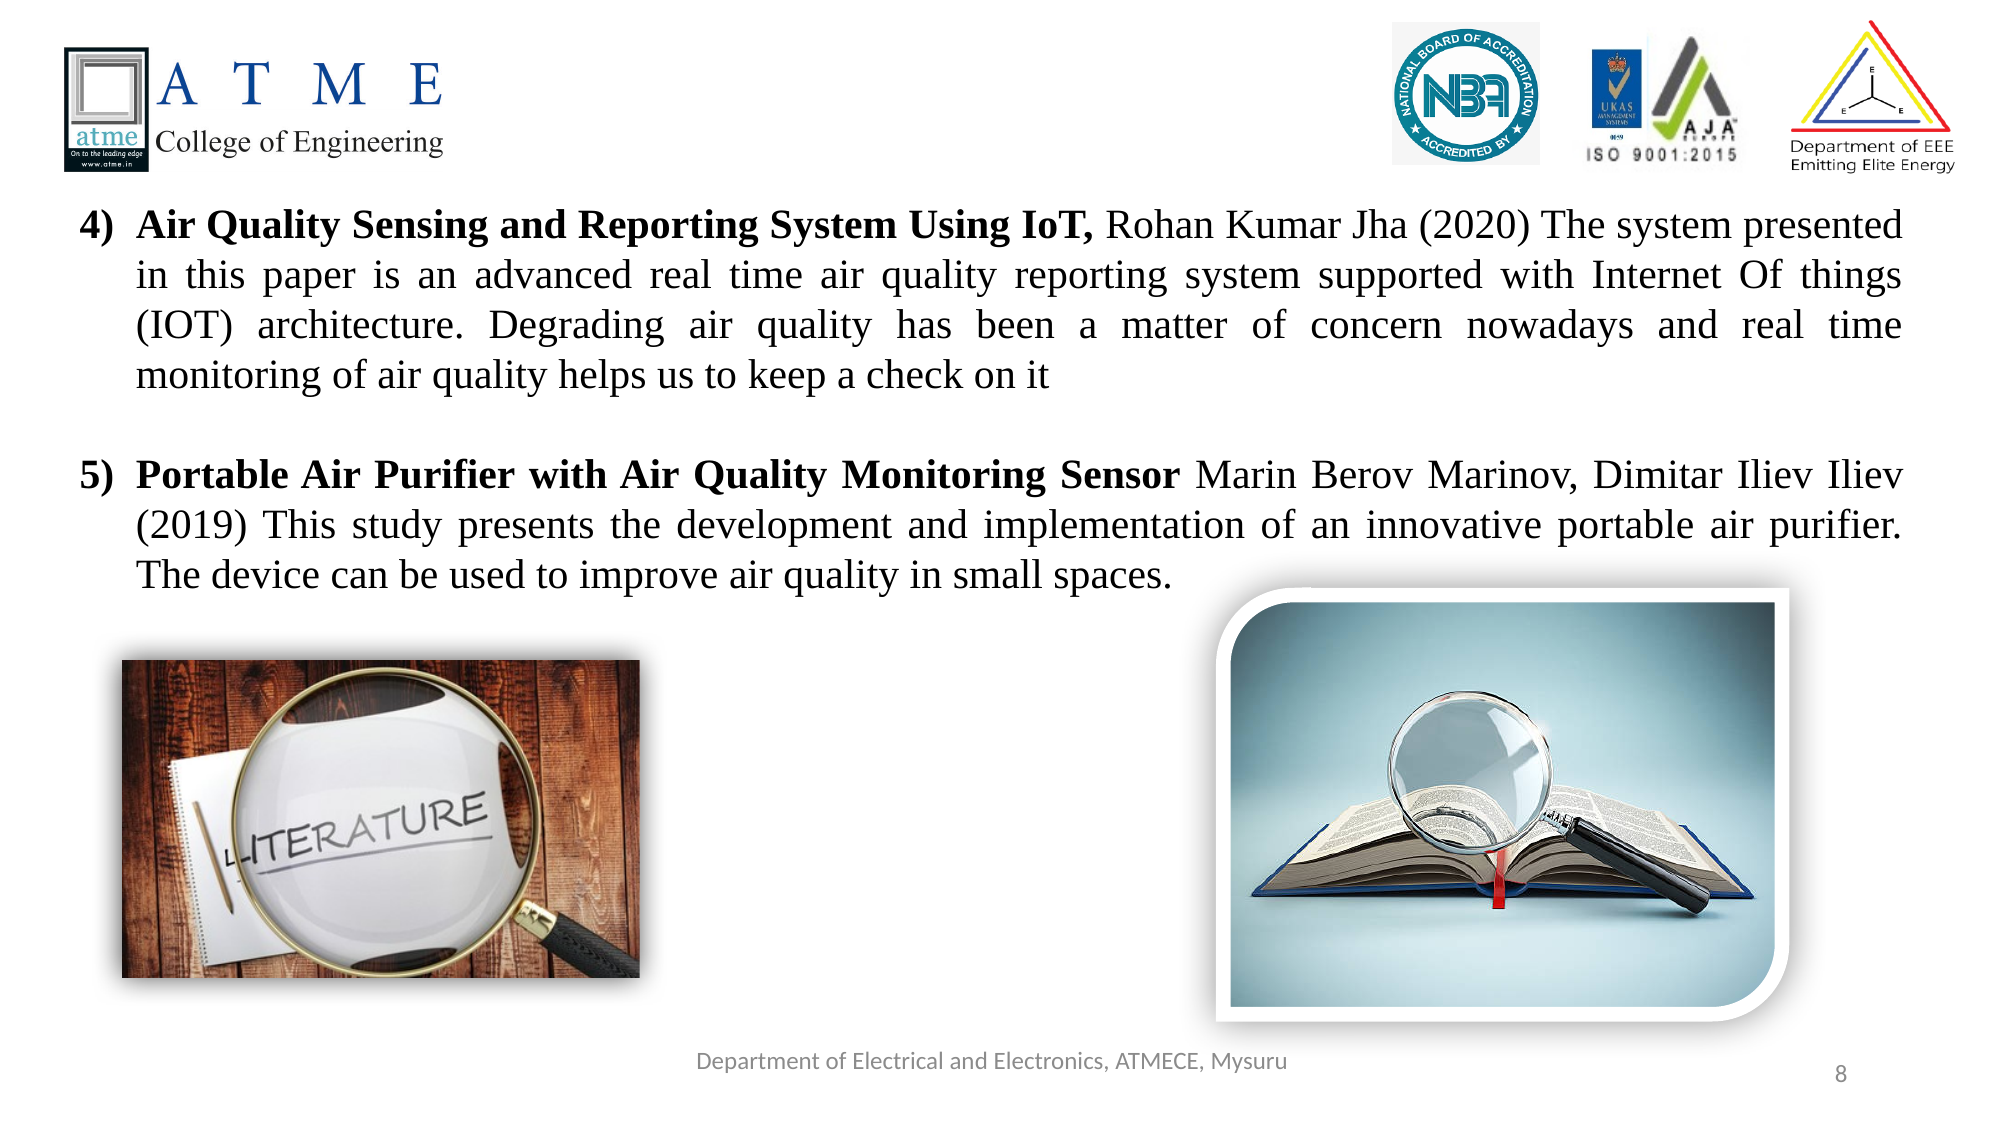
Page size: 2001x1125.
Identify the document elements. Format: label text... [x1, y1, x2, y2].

picture [1781, 14, 1960, 176]
picture [1223, 595, 1782, 1015]
picture [122, 660, 640, 978]
picture [1392, 22, 1540, 165]
slide_number 8 [1412, 1042, 1863, 1103]
picture [64, 47, 443, 172]
text_box Air Quality Sensing and Reporting System Using IoT, Rohan Kumar Jha (2020) The system presented in this paper is an advanced real time air quality reporting system supported with Internet Of things (IOT) architecture. Degrading air quality has been a matter of concern nowadays and real time monitoring of air quality helps us to keep a check on it Portable Air Purifier with Air Quality Monitoring Sensor Marin Berov Marinov, Dimitar Iliev Iliev (2019) This study presents the development and implementation of an innovative portable air purifier. The device can be used to improve air quality in small spaces. [64, 189, 1919, 604]
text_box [1572, 26, 1750, 174]
footer Department of Electrical and Electronics, ATMECE, Mysuru [655, 1029, 1331, 1090]
